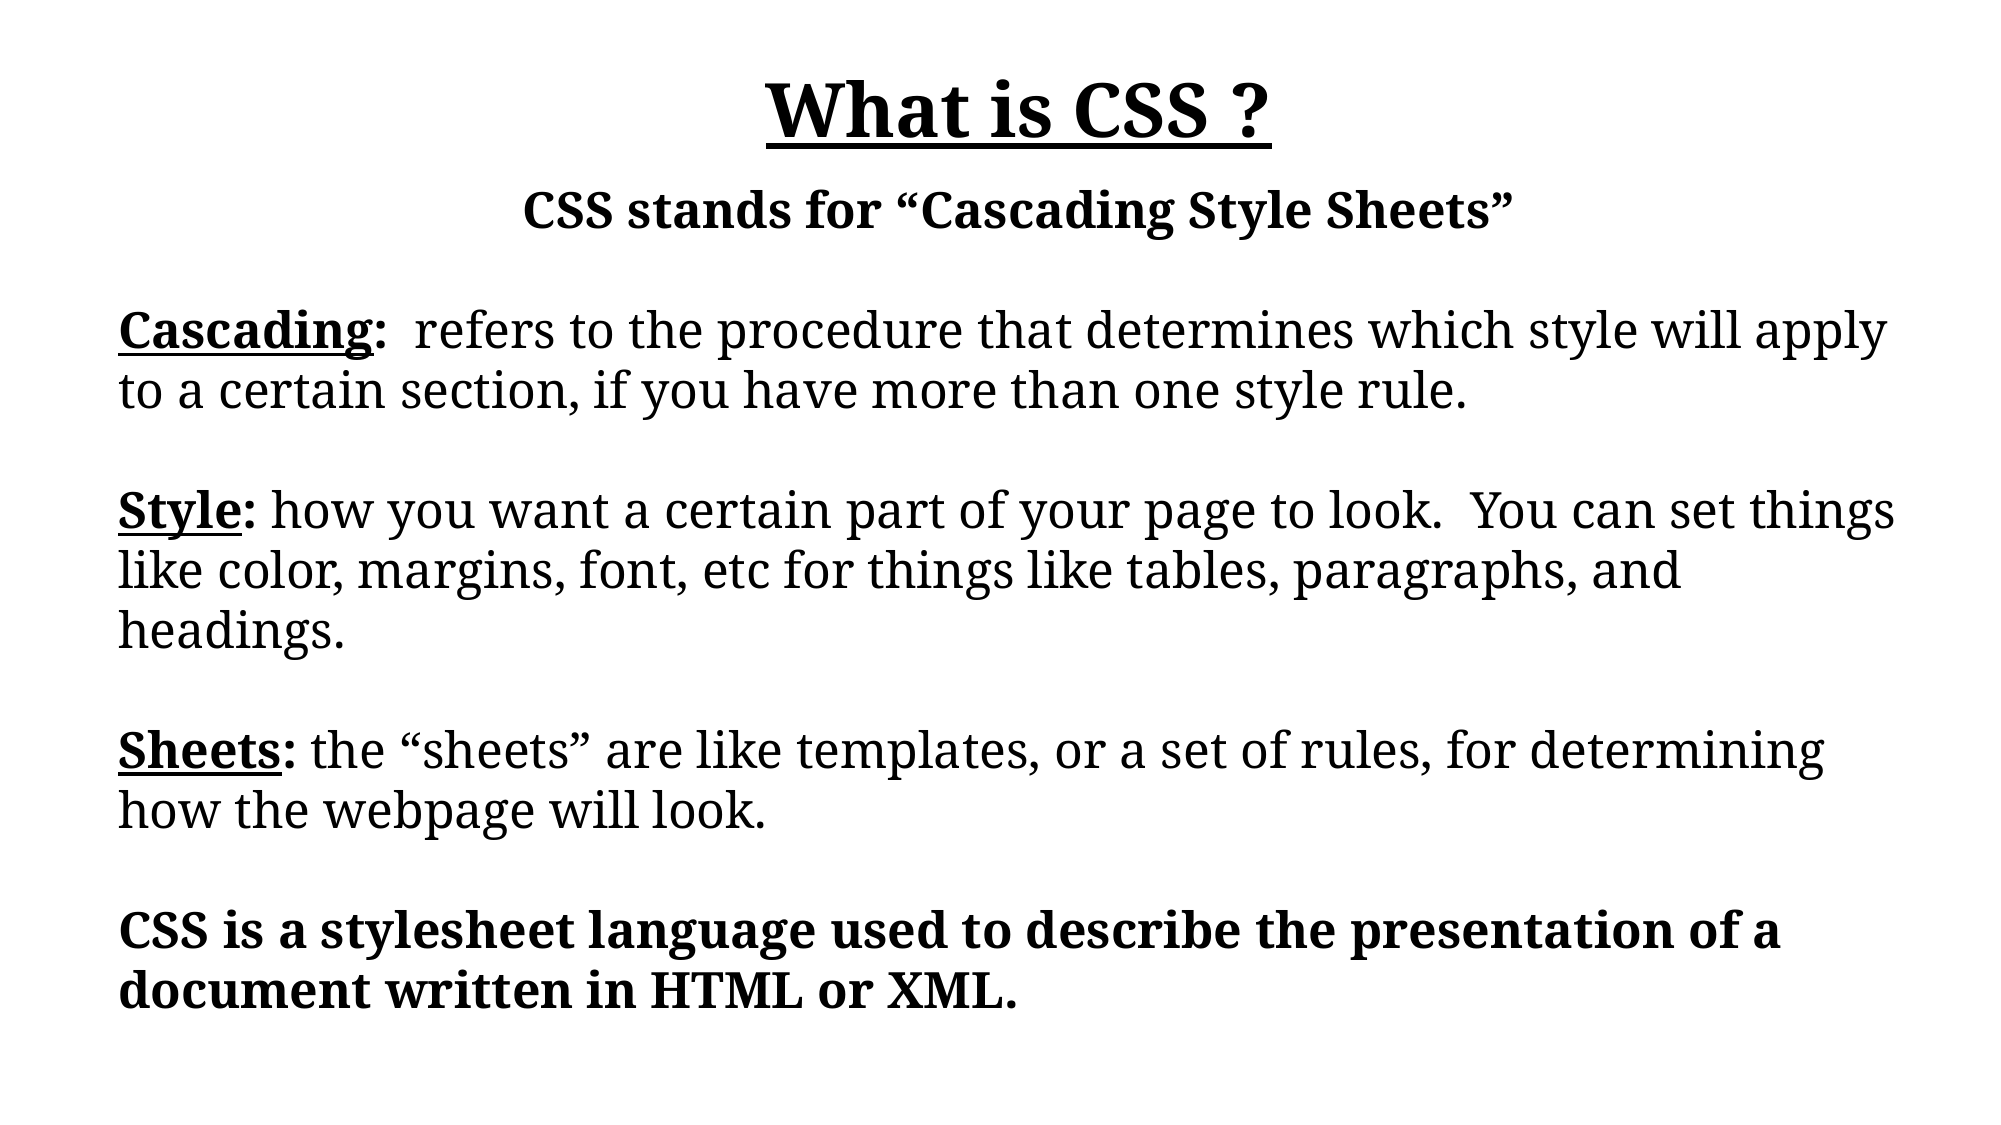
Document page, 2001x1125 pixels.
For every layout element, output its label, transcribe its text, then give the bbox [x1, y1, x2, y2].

text_box What is CSS ? [73, 45, 1965, 162]
text_box CSS stands for “Cascading Style Sheets” Cascading: refers to the procedure that determines which style will apply to a certain section, if you have more than one style rule. Style: how you want a certain part of your page to look. You can set things like color, margins, font, etc for things like tables, paragraphs, and headings. Sheets: the “sheets” are like templates, or a set of rules, for determining how the webpage will look. CSS is a stylesheet language used to describe the presentation of a document written in HTML or XML. [103, 171, 1935, 1020]
